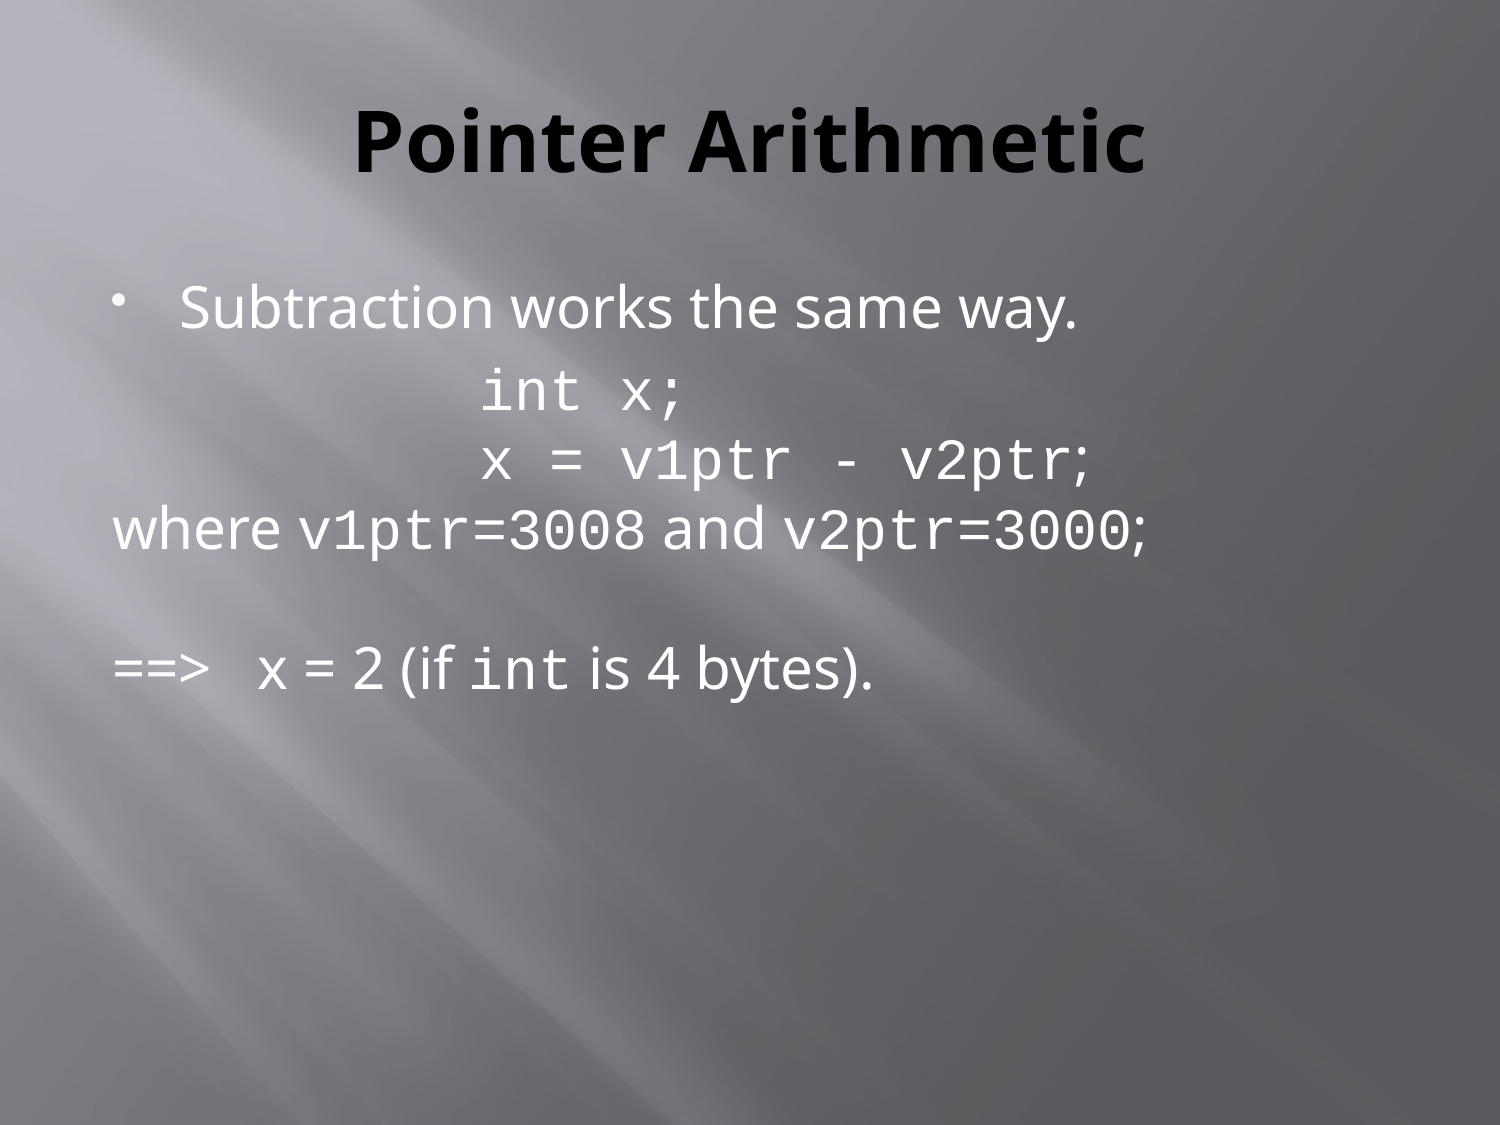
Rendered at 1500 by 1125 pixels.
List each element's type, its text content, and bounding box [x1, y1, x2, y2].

title Pointer Arithmetic [75, 45, 1425, 233]
list Subtraction works the same way. int x; x = v1ptr - v2ptr; where v1ptr=3008 and v2ptr=3000; ==> x = 2 (if int is 4 bytes). [75, 262, 1425, 1035]
